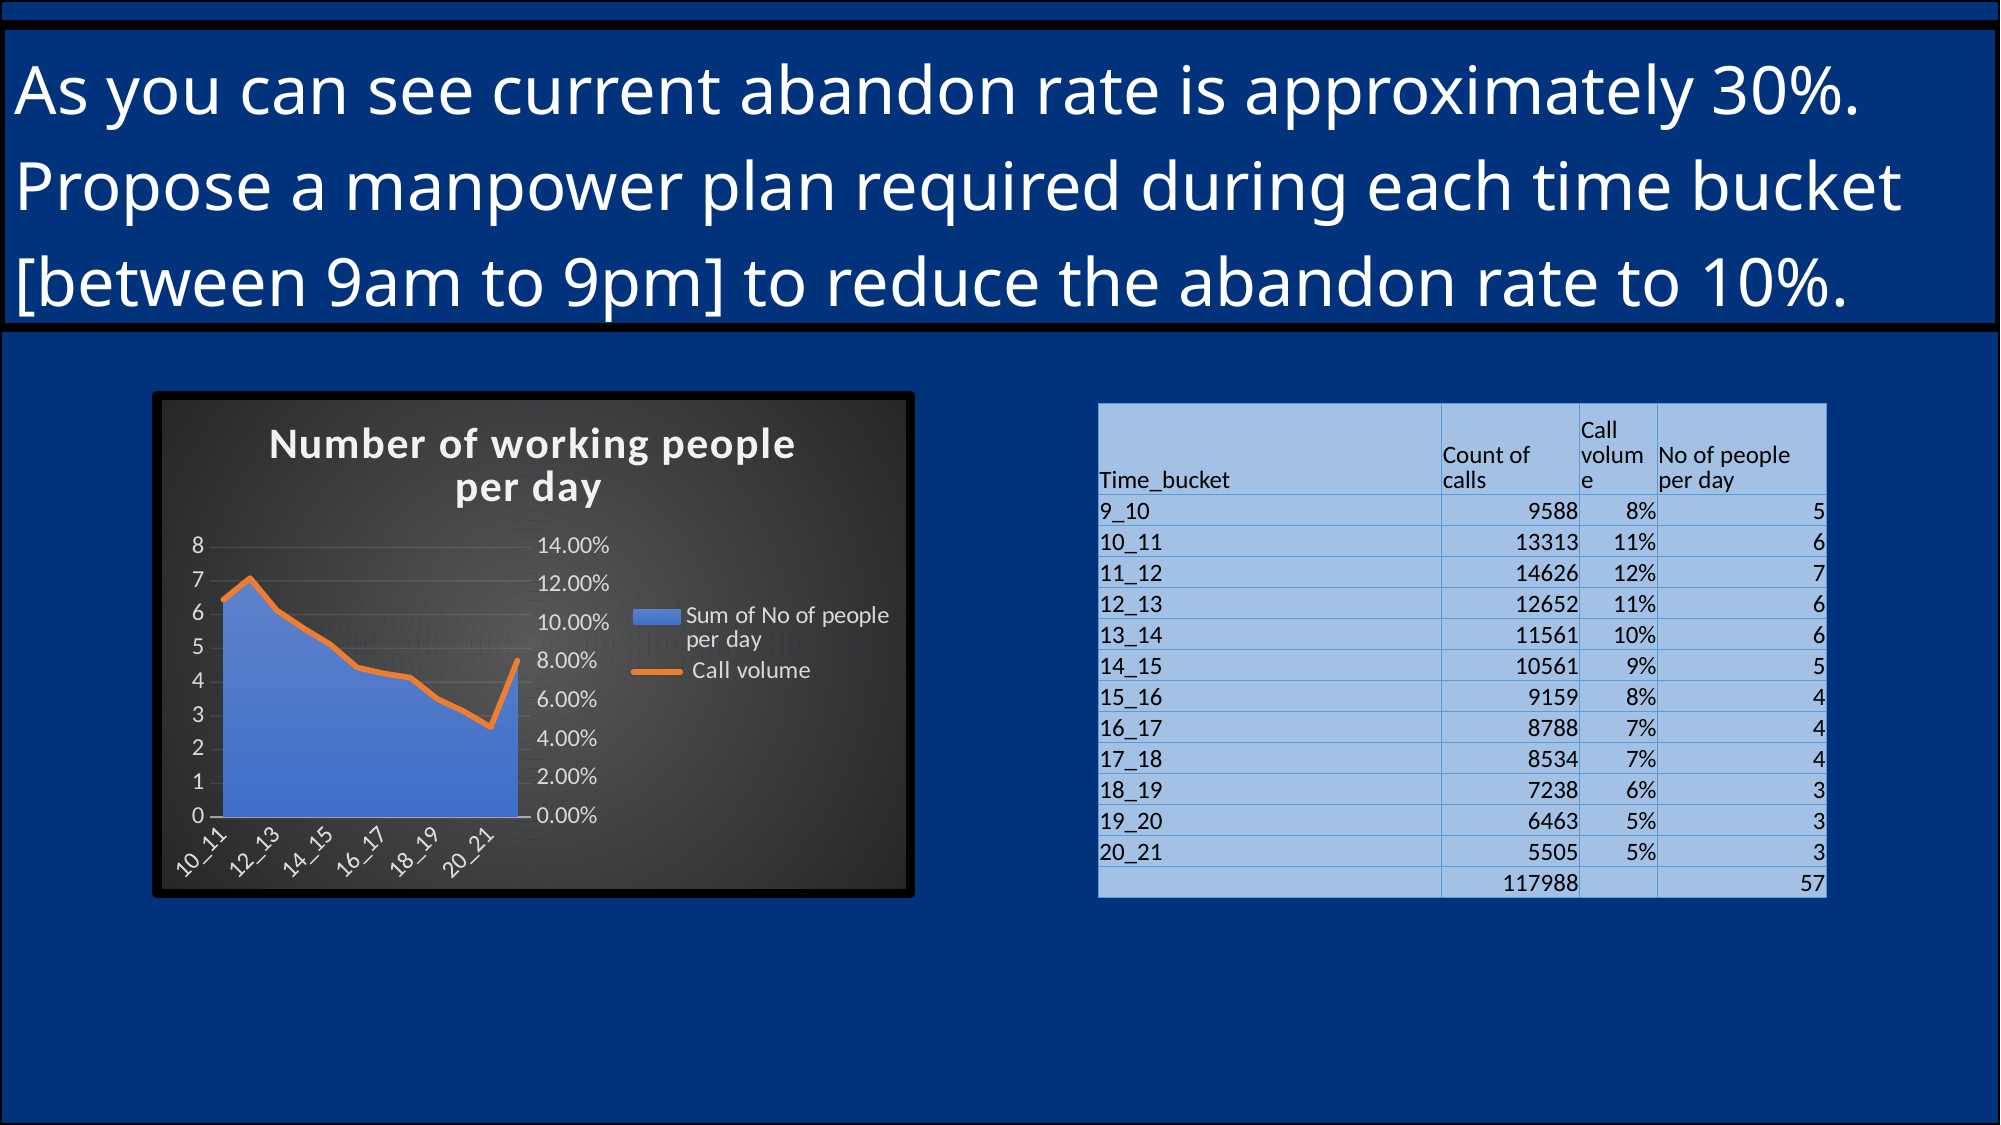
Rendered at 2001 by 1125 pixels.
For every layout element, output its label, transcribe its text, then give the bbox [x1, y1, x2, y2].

table_cell 14626 [1442, 557, 1579, 587]
table_cell 6 [1658, 526, 1826, 556]
table_header No of people per day [1658, 404, 1826, 494]
table_cell 9% [1580, 650, 1657, 680]
table_cell 20_21 [1099, 836, 1441, 866]
table_cell 11561 [1442, 619, 1579, 649]
text_box As you can see current abandon rate is approximately 30%. Propose a manpower plan required during each time bucket [between 9am to 9pm] to reduce the abandon rate to 10%. [2, 24, 1998, 328]
table_cell 8788 [1442, 712, 1579, 742]
table_cell 7 [1658, 557, 1826, 587]
table_cell 6 [1658, 619, 1826, 649]
table_cell 5% [1580, 805, 1657, 835]
table_cell 16_17 [1099, 712, 1441, 742]
table_cell 18_19 [1099, 774, 1441, 804]
table_cell 117988 [1442, 867, 1579, 897]
table_header Call volume [1580, 404, 1657, 494]
table_cell 10561 [1442, 650, 1579, 680]
table_cell 57 [1658, 867, 1826, 897]
table_cell [1099, 867, 1441, 897]
table_cell 4 [1658, 681, 1826, 711]
table_cell 5505 [1442, 836, 1579, 866]
table_header Count of calls [1442, 404, 1579, 494]
table_cell 11% [1580, 588, 1657, 618]
table_cell 6% [1580, 774, 1657, 804]
table_cell 12% [1580, 557, 1657, 587]
table_cell 12652 [1442, 588, 1579, 618]
table_cell 8% [1580, 495, 1657, 525]
table_cell 11% [1580, 526, 1657, 556]
table_cell 3 [1658, 836, 1826, 866]
table_header Time_bucket [1099, 404, 1441, 494]
table_cell [1580, 867, 1657, 897]
table_cell 15_16 [1099, 681, 1441, 711]
chart [152, 390, 915, 899]
table_cell 13313 [1442, 526, 1579, 556]
table_cell 9159 [1442, 681, 1579, 711]
table_cell 5 [1658, 650, 1826, 680]
table_cell 10% [1580, 619, 1657, 649]
table_cell 13_14 [1099, 619, 1441, 649]
table_cell 4 [1658, 743, 1826, 773]
table_cell 6463 [1442, 805, 1579, 835]
table_cell 9588 [1442, 495, 1579, 525]
table_cell 10_11 [1099, 526, 1441, 556]
table_cell 19_20 [1099, 805, 1441, 835]
table_cell 8% [1580, 681, 1657, 711]
table_cell 8534 [1442, 743, 1579, 773]
table_cell 14_15 [1099, 650, 1441, 680]
table_cell 3 [1658, 774, 1826, 804]
table_cell 12_13 [1099, 588, 1441, 618]
table_cell 11_12 [1099, 557, 1441, 587]
table_cell 7% [1580, 712, 1657, 742]
table_cell 6 [1658, 588, 1826, 618]
table_cell 4 [1658, 712, 1826, 742]
table_cell 7% [1580, 743, 1657, 773]
table_cell 7238 [1442, 774, 1579, 804]
table_cell 17_18 [1099, 743, 1441, 773]
table_cell 5 [1658, 495, 1826, 525]
table_cell 5% [1580, 836, 1657, 866]
table_cell 9_10 [1099, 495, 1441, 525]
table_cell 3 [1658, 805, 1826, 835]
